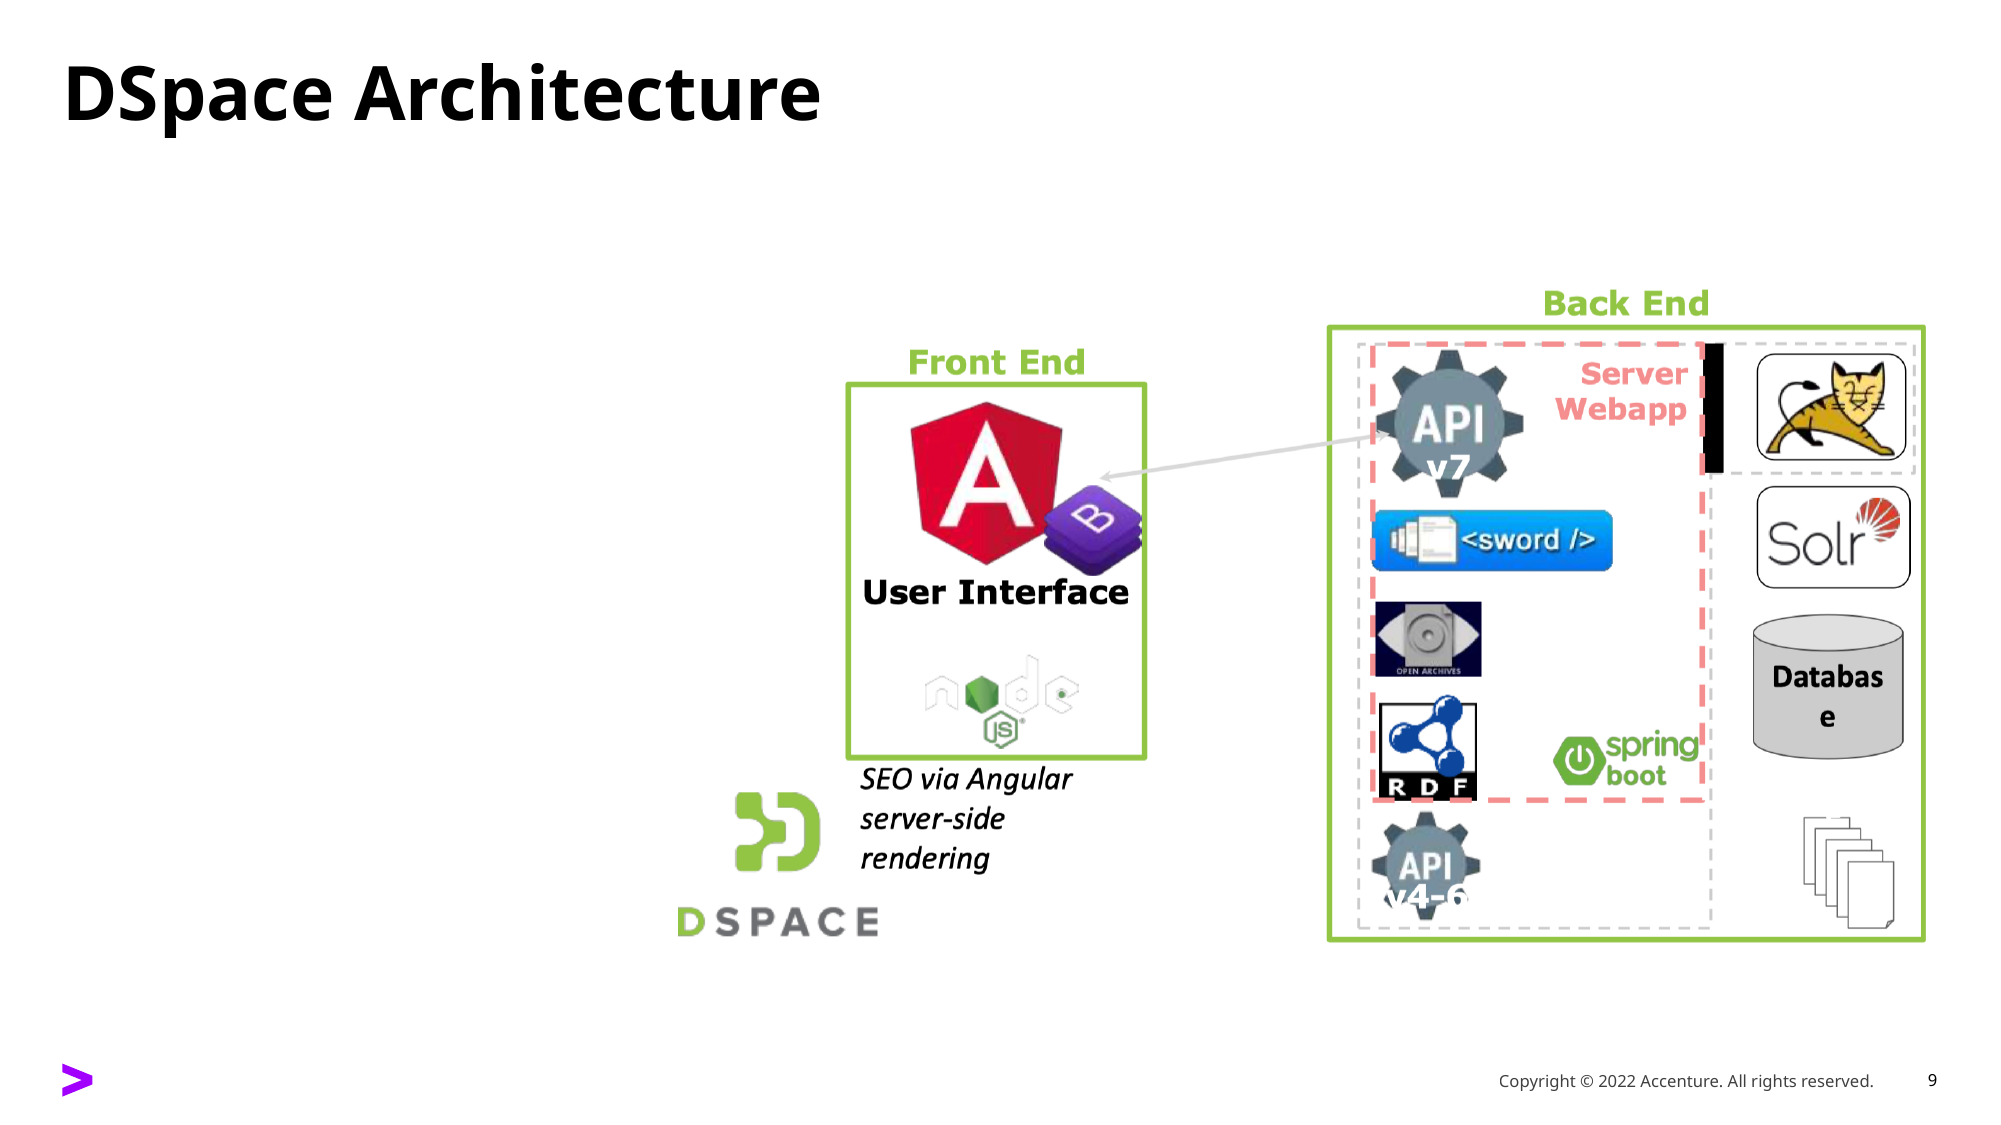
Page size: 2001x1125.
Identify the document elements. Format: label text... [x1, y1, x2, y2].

slide_number 9 [1883, 1064, 1938, 1098]
picture [662, 224, 1938, 949]
title DSpace Architecture [62, 62, 1938, 225]
footer Copyright © 2022 Accenture. All rights reserved. [1200, 1064, 1875, 1097]
